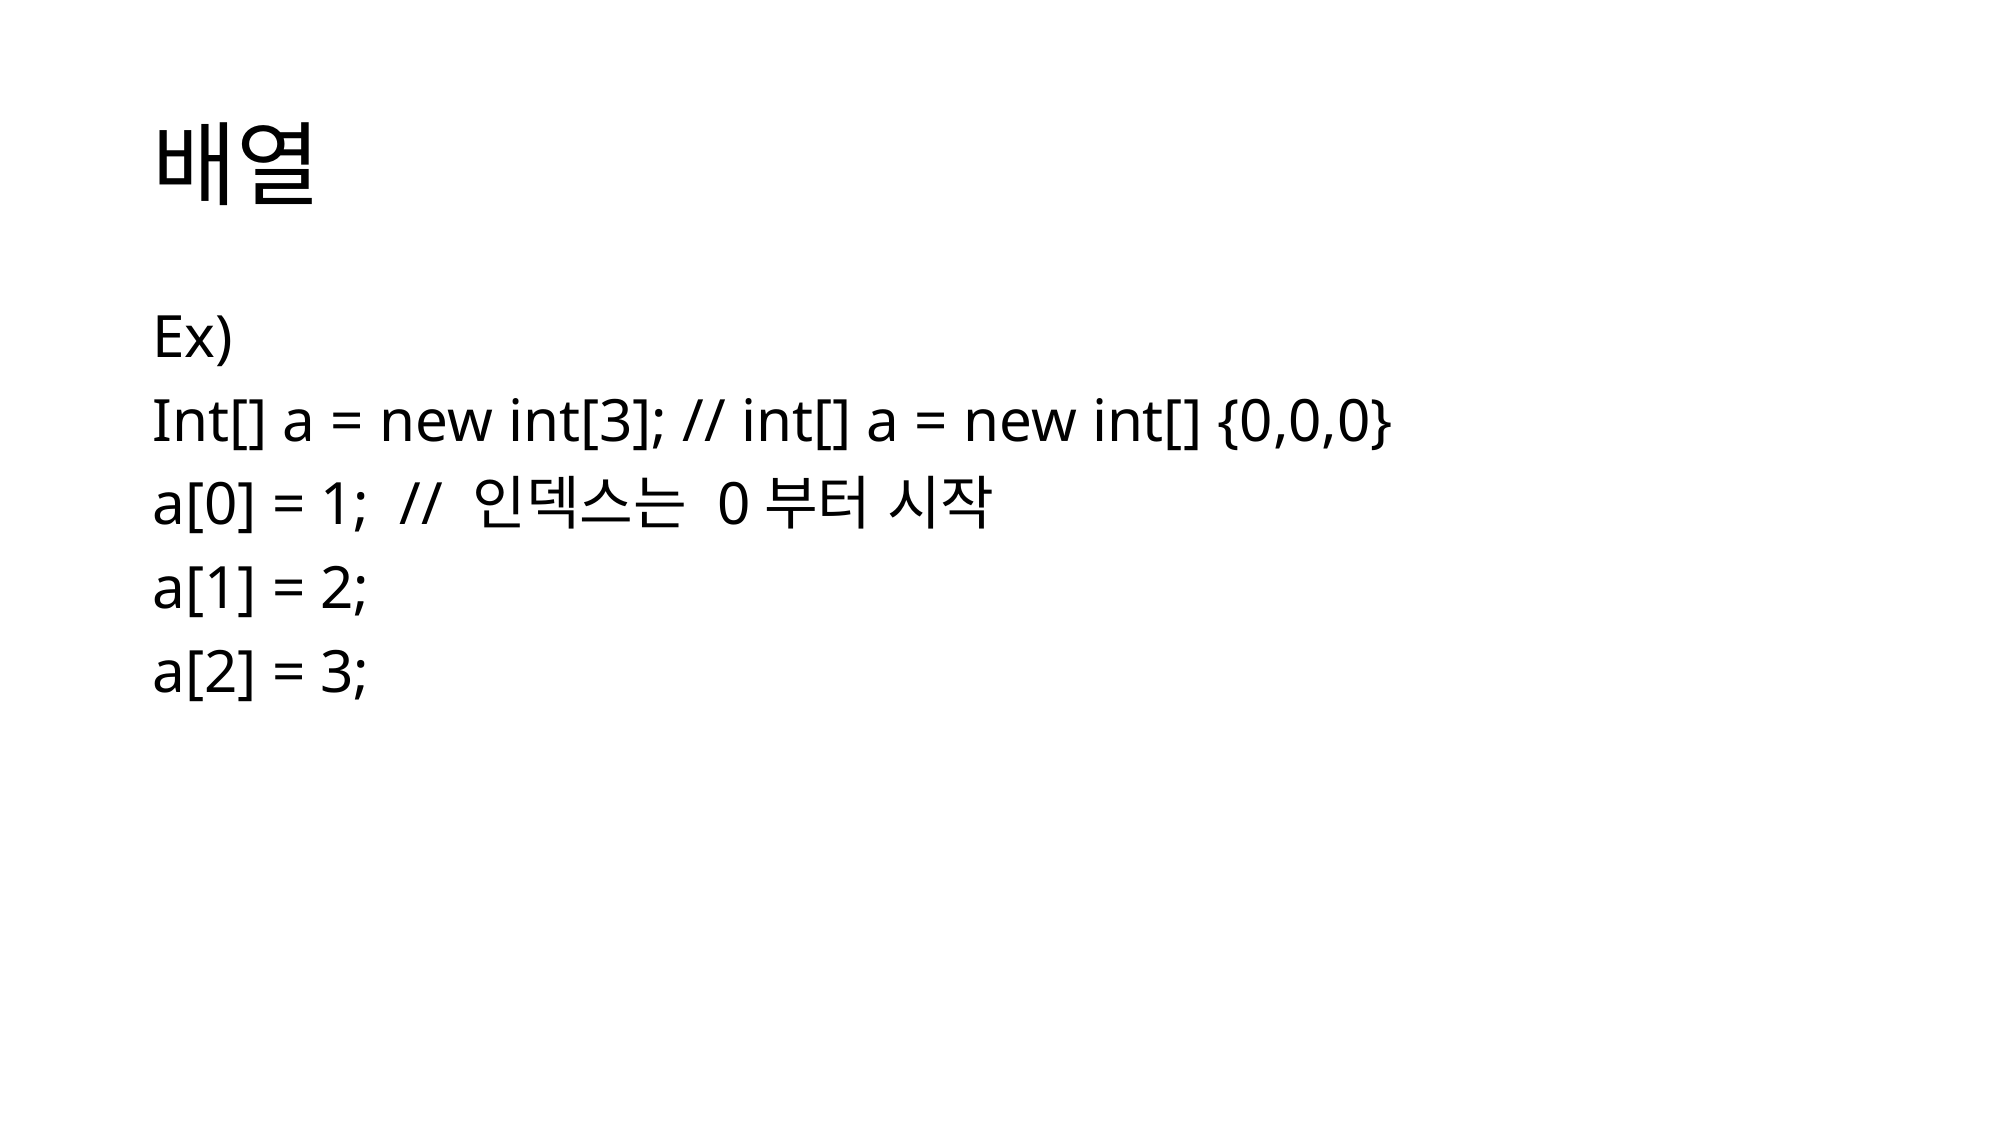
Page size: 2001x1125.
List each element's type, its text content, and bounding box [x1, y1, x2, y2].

title 배열 [137, 59, 1863, 278]
list Ex) Int[] a = new int[3]; // int[] a = new int[] {0,0,0} a[0] = 1; // 인덱스는 0부터 시작 a[1] = 2; a[2] = 3; [137, 299, 1863, 1014]
